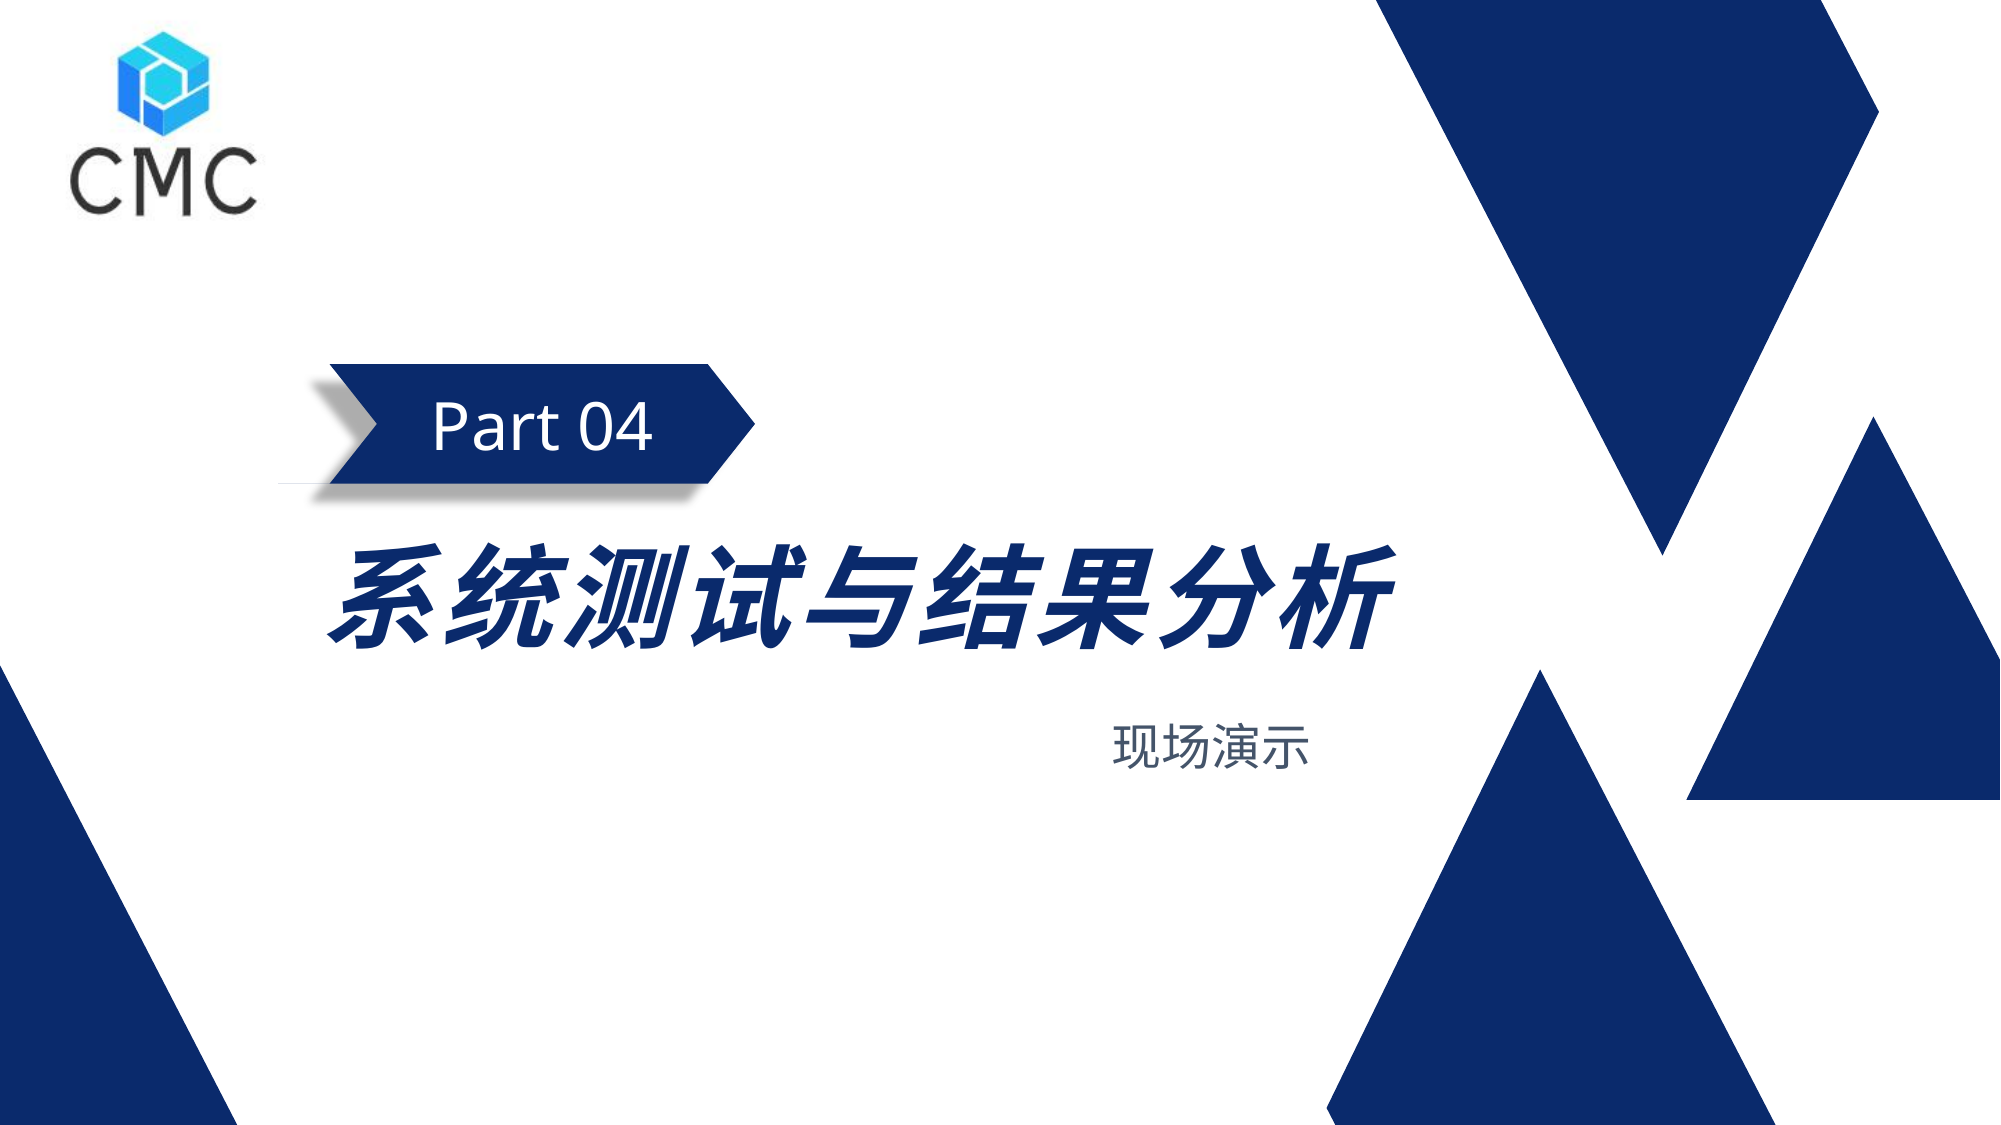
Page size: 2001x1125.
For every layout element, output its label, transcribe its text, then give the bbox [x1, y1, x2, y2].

text_box [1684, 414, 2000, 801]
text_box Part 04 [278, 363, 757, 485]
text_box 系统测试与结果分析 [307, 519, 1400, 670]
picture [0, 0, 340, 279]
text_box [0, 663, 239, 1125]
text_box 现场演示 [529, 707, 1327, 783]
text_box [1374, 0, 1881, 558]
text_box [1325, 667, 1777, 1125]
